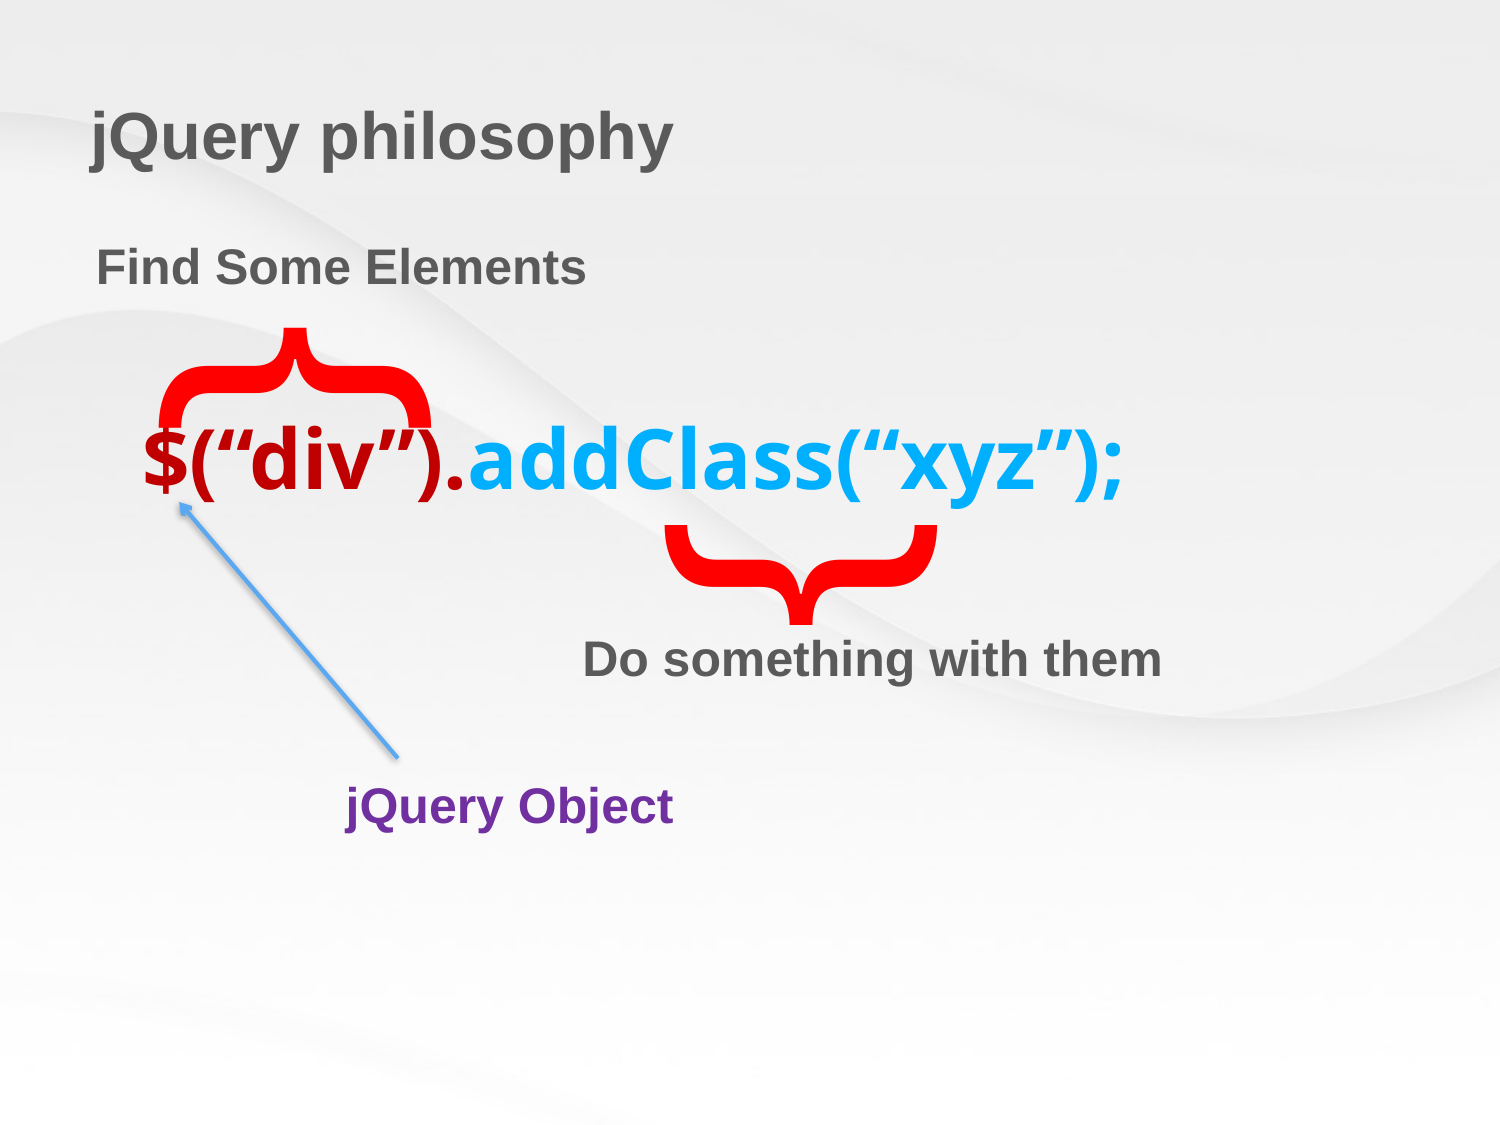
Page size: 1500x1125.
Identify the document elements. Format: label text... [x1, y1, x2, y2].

text_box Find Some Elements [31, 227, 653, 302]
title $(“div”).addClass(“xyz”); [126, 322, 1403, 491]
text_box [160, 520, 417, 740]
text_box { [138, 304, 529, 413]
picture [0, 0, 1500, 1125]
text_box jQuery philosophy [74, 37, 1425, 180]
text_box Do something with them [481, 618, 1265, 694]
text_box } [645, 500, 1035, 609]
text_box jQuery Object [330, 766, 689, 842]
